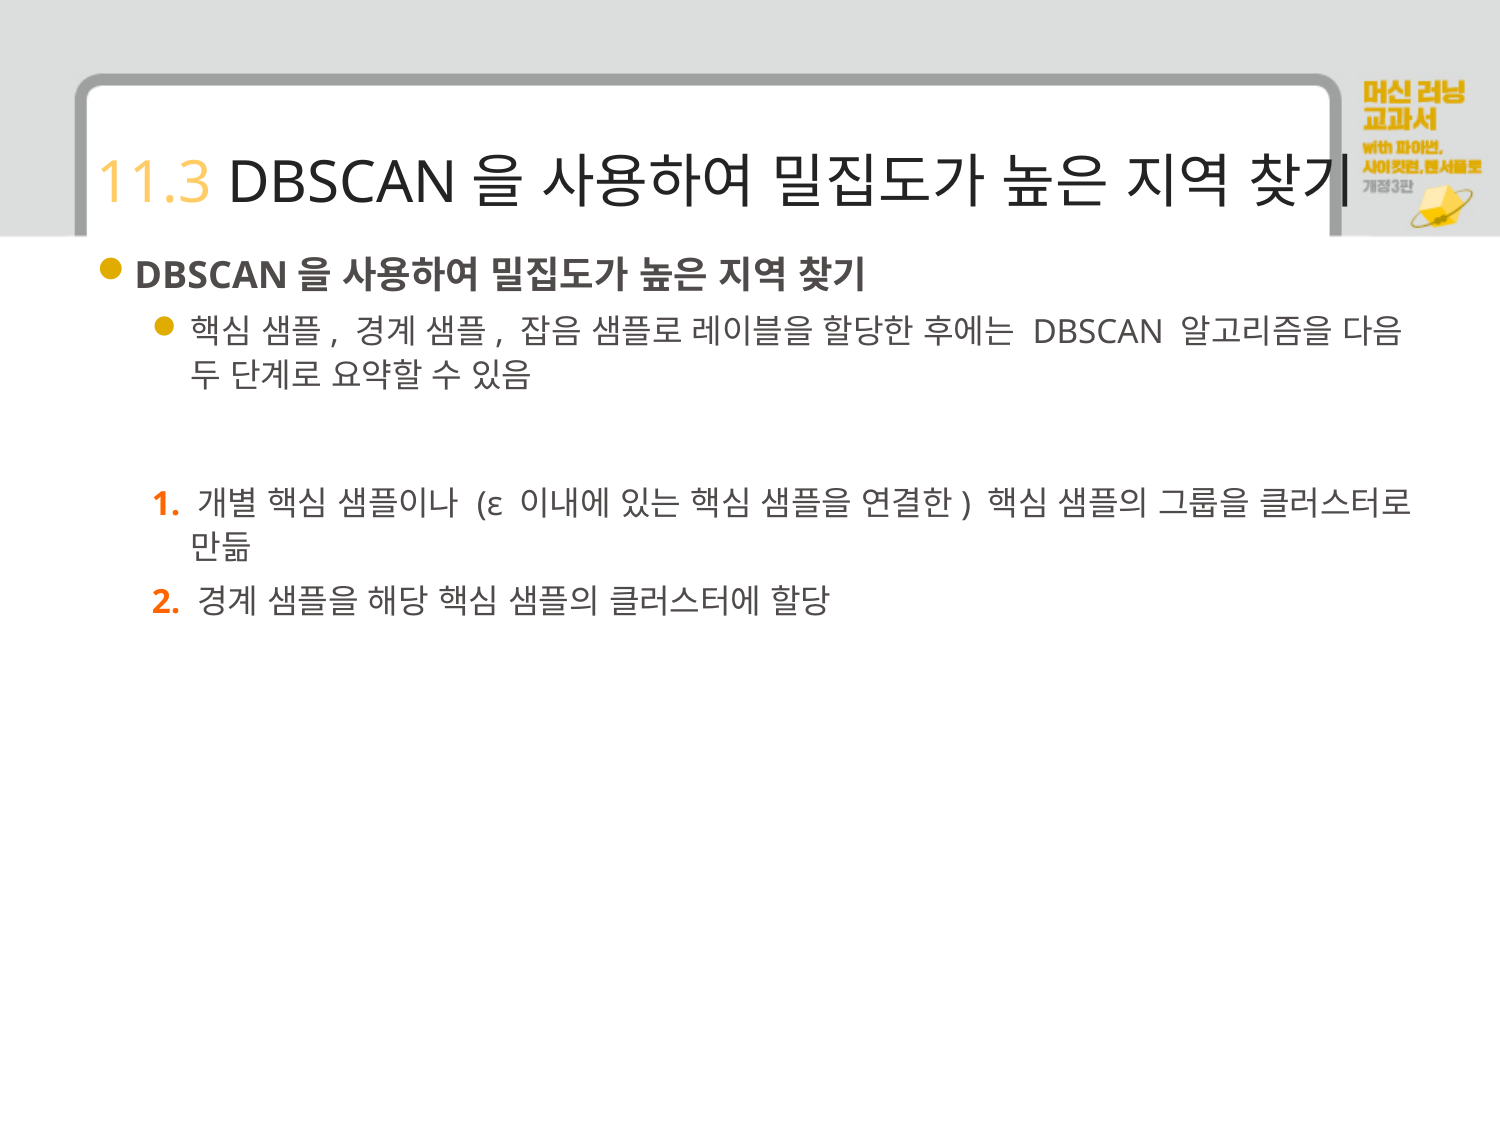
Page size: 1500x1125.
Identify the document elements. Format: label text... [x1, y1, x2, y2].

title 11.3 DBSCAN을 사용하여 밀집도가 높은 지역 찾기 [81, 90, 1412, 222]
picture [0, 0, 1500, 1125]
list DBSCAN을 사용하여 밀집도가 높은 지역 찾기 핵심 샘플, 경계 샘플, 잡음 샘플로 레이블을 할당한 후에는 DBSCAN 알고리즘을 다음 두 단계로 요약할 수 있음 1. 개별 핵심 샘플이나 (ε 이내에 있는 핵심 샘플을 연결한) 핵심 샘플의 그룹을 클러스터로 만듦 2. 경계 샘플을 해당 핵심 샘플의 클러스터에 할당 [81, 239, 1431, 1054]
